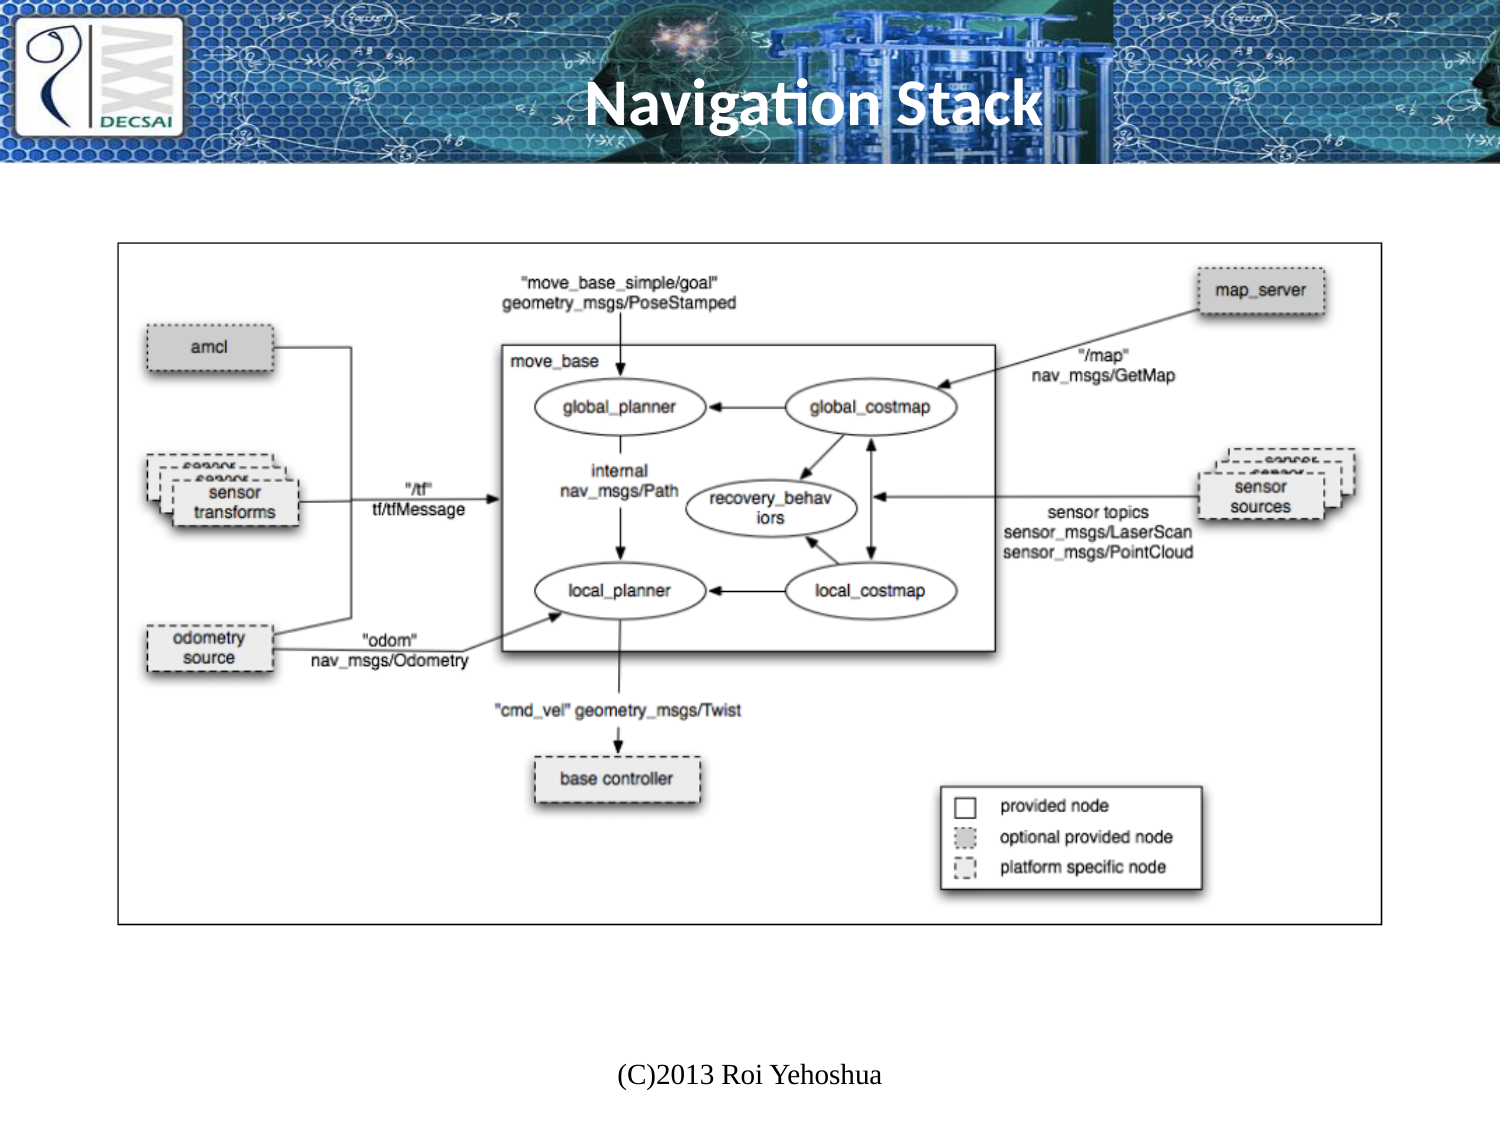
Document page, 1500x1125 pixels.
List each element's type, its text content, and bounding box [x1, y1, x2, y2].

picture [112, 237, 1388, 932]
footer (C)2013 Roi Yehoshua [512, 1042, 988, 1103]
picture [0, 0, 1500, 164]
title Navigation Stack [175, 45, 1454, 153]
